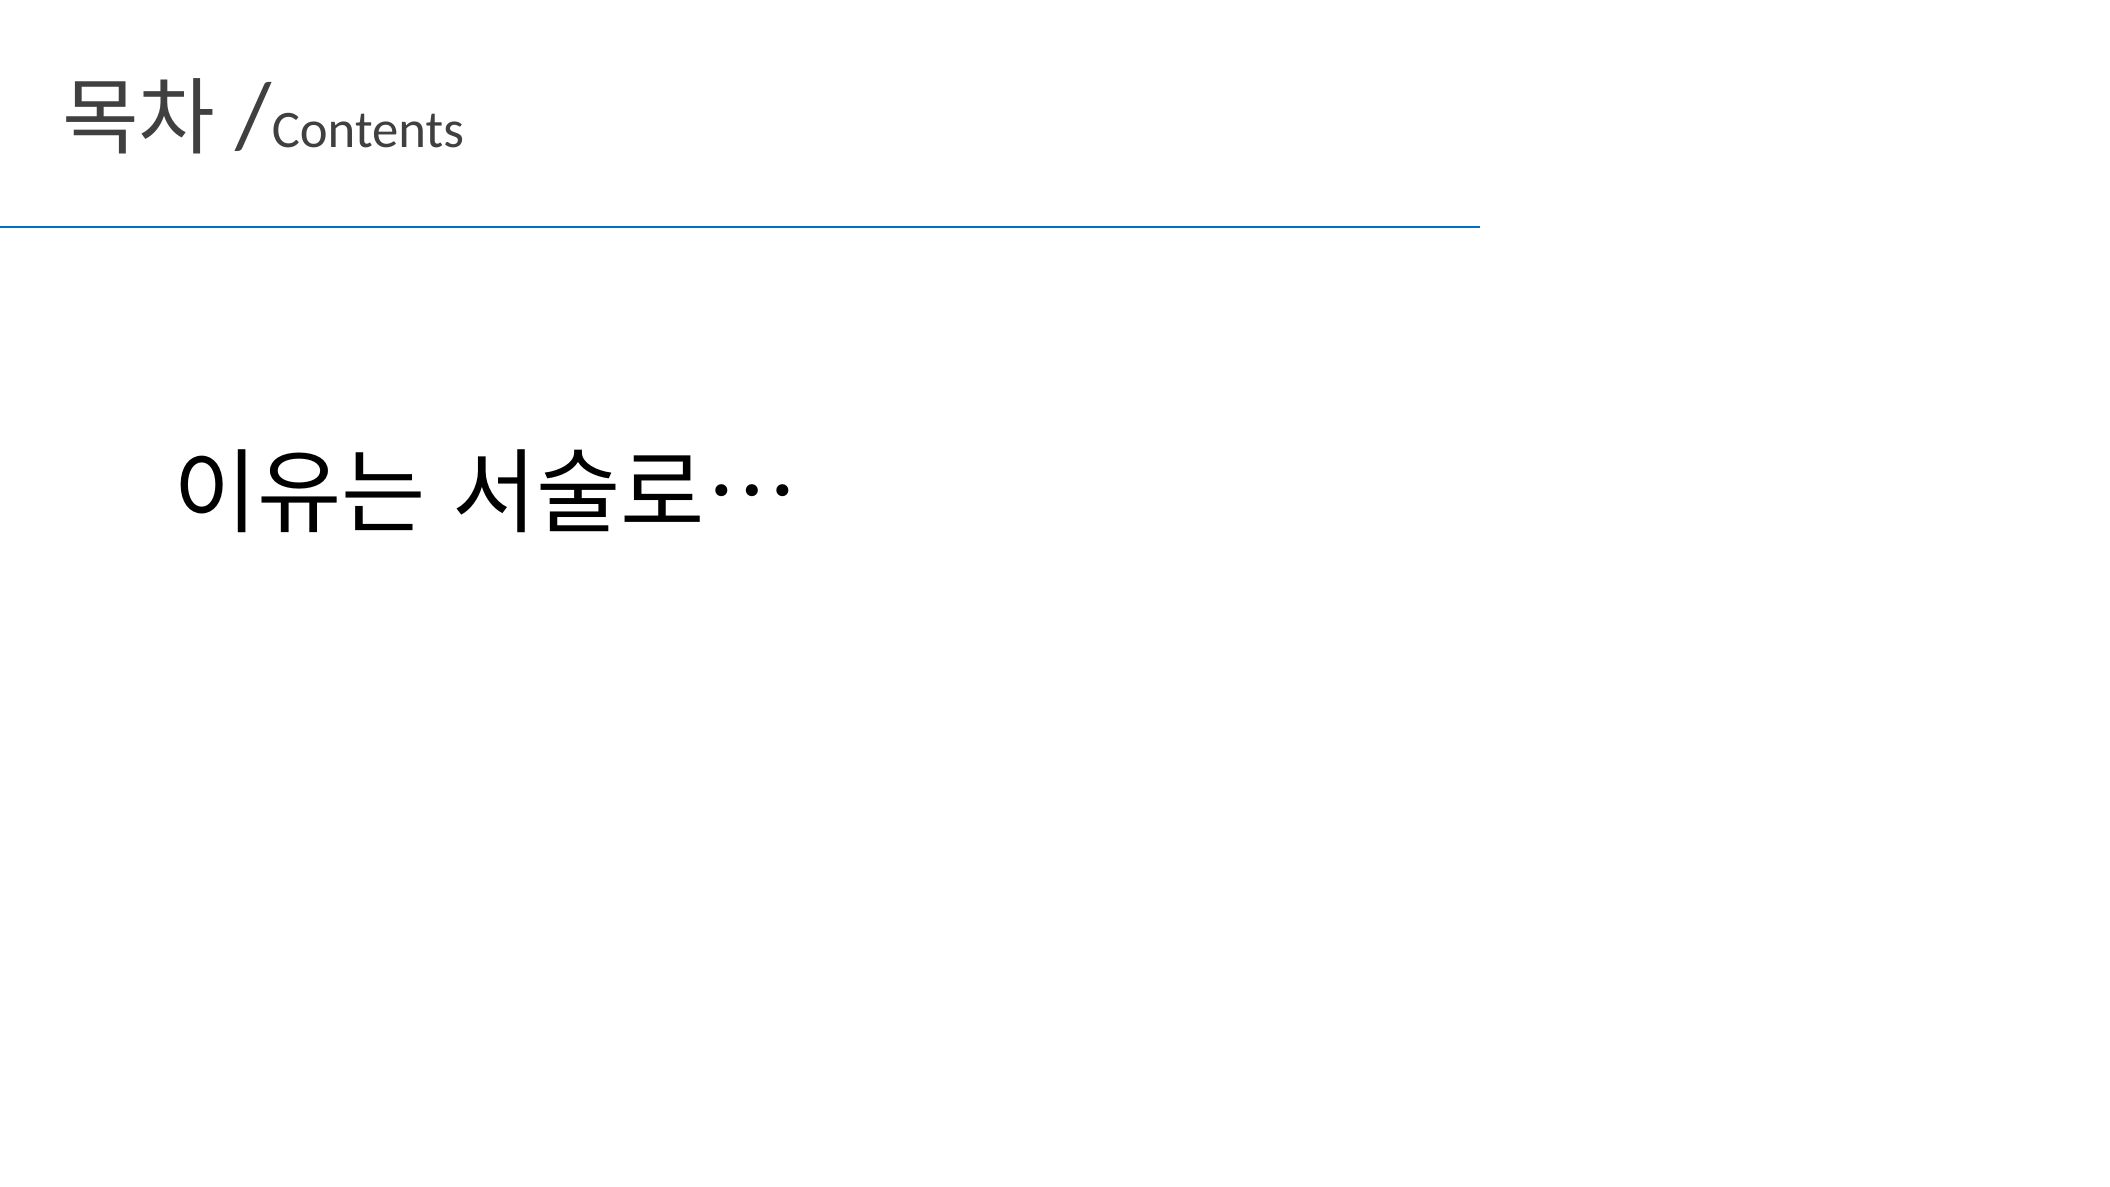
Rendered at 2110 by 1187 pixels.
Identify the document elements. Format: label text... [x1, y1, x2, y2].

text_box 목차/Contents [38, 52, 488, 168]
title 이유는 서술로… [158, 368, 1952, 623]
